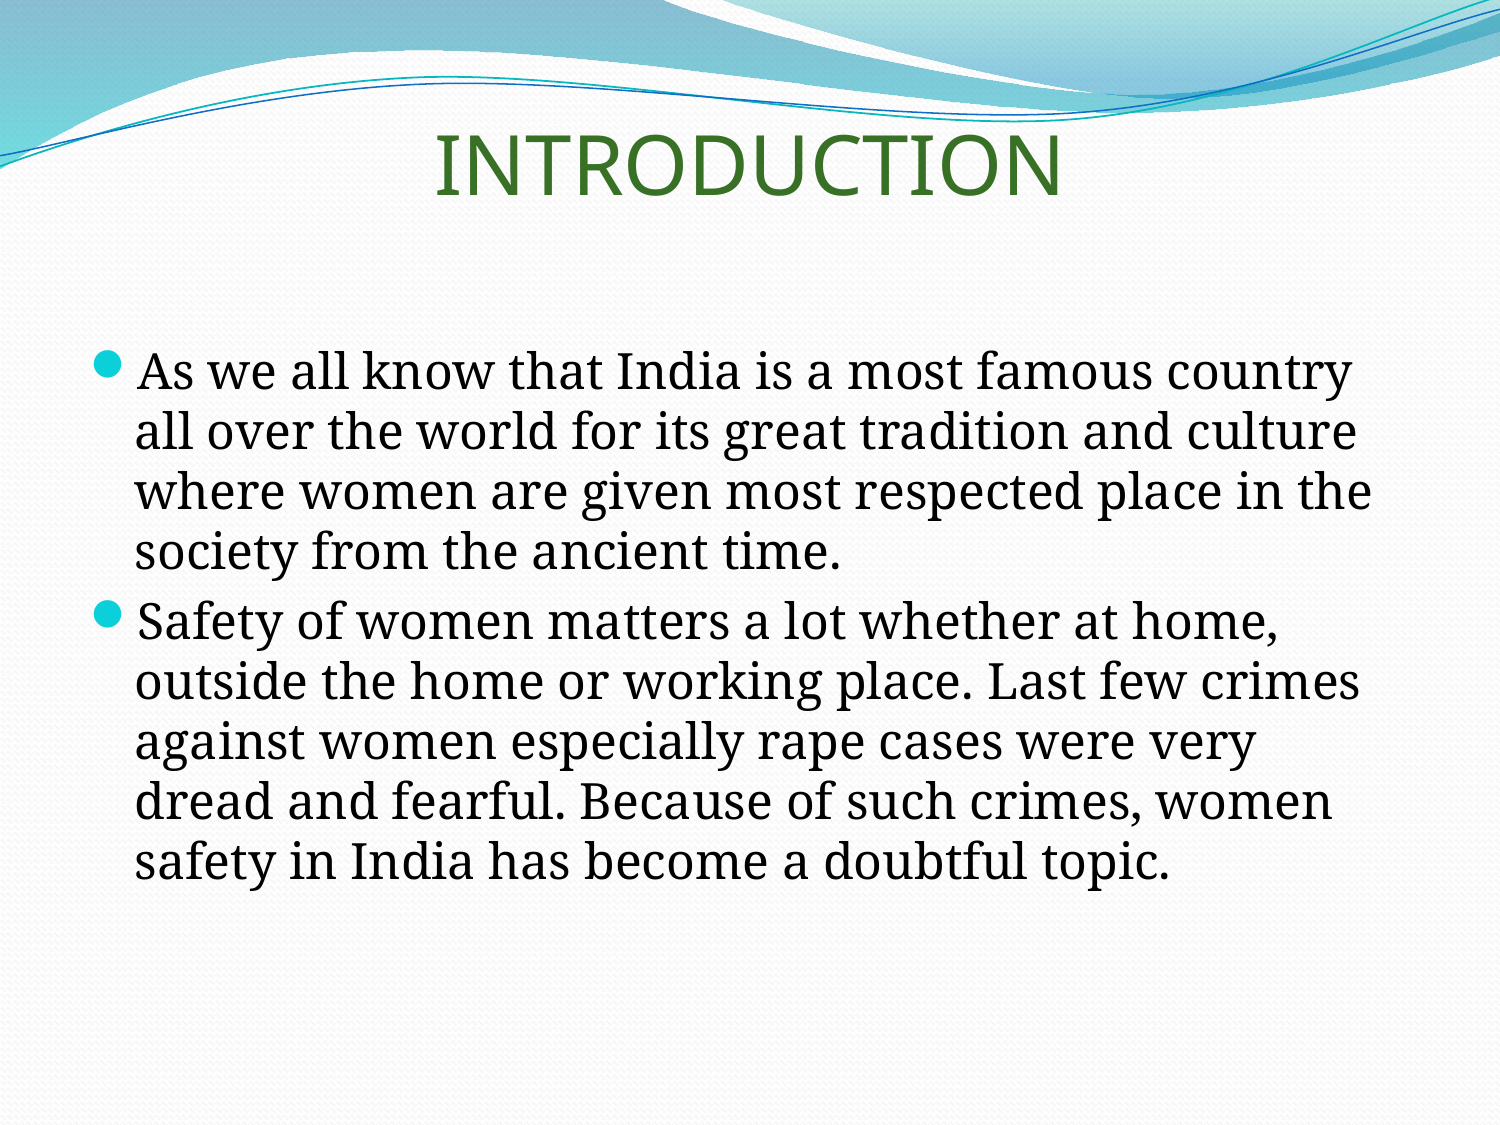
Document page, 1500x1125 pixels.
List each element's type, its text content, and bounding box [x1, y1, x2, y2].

title INTRODUCTION [75, 115, 1425, 213]
list As we all know that India is a most famous country all over the world for its great tradition and culture where women are given most respected place in the society from the ancient time. Safety of women matters a lot whether at home, outside the home or working place. Last few crimes against women especially rape cases were very dread and fearful. Because of such crimes, women safety in India has become a doubtful topic. [75, 262, 1425, 1038]
